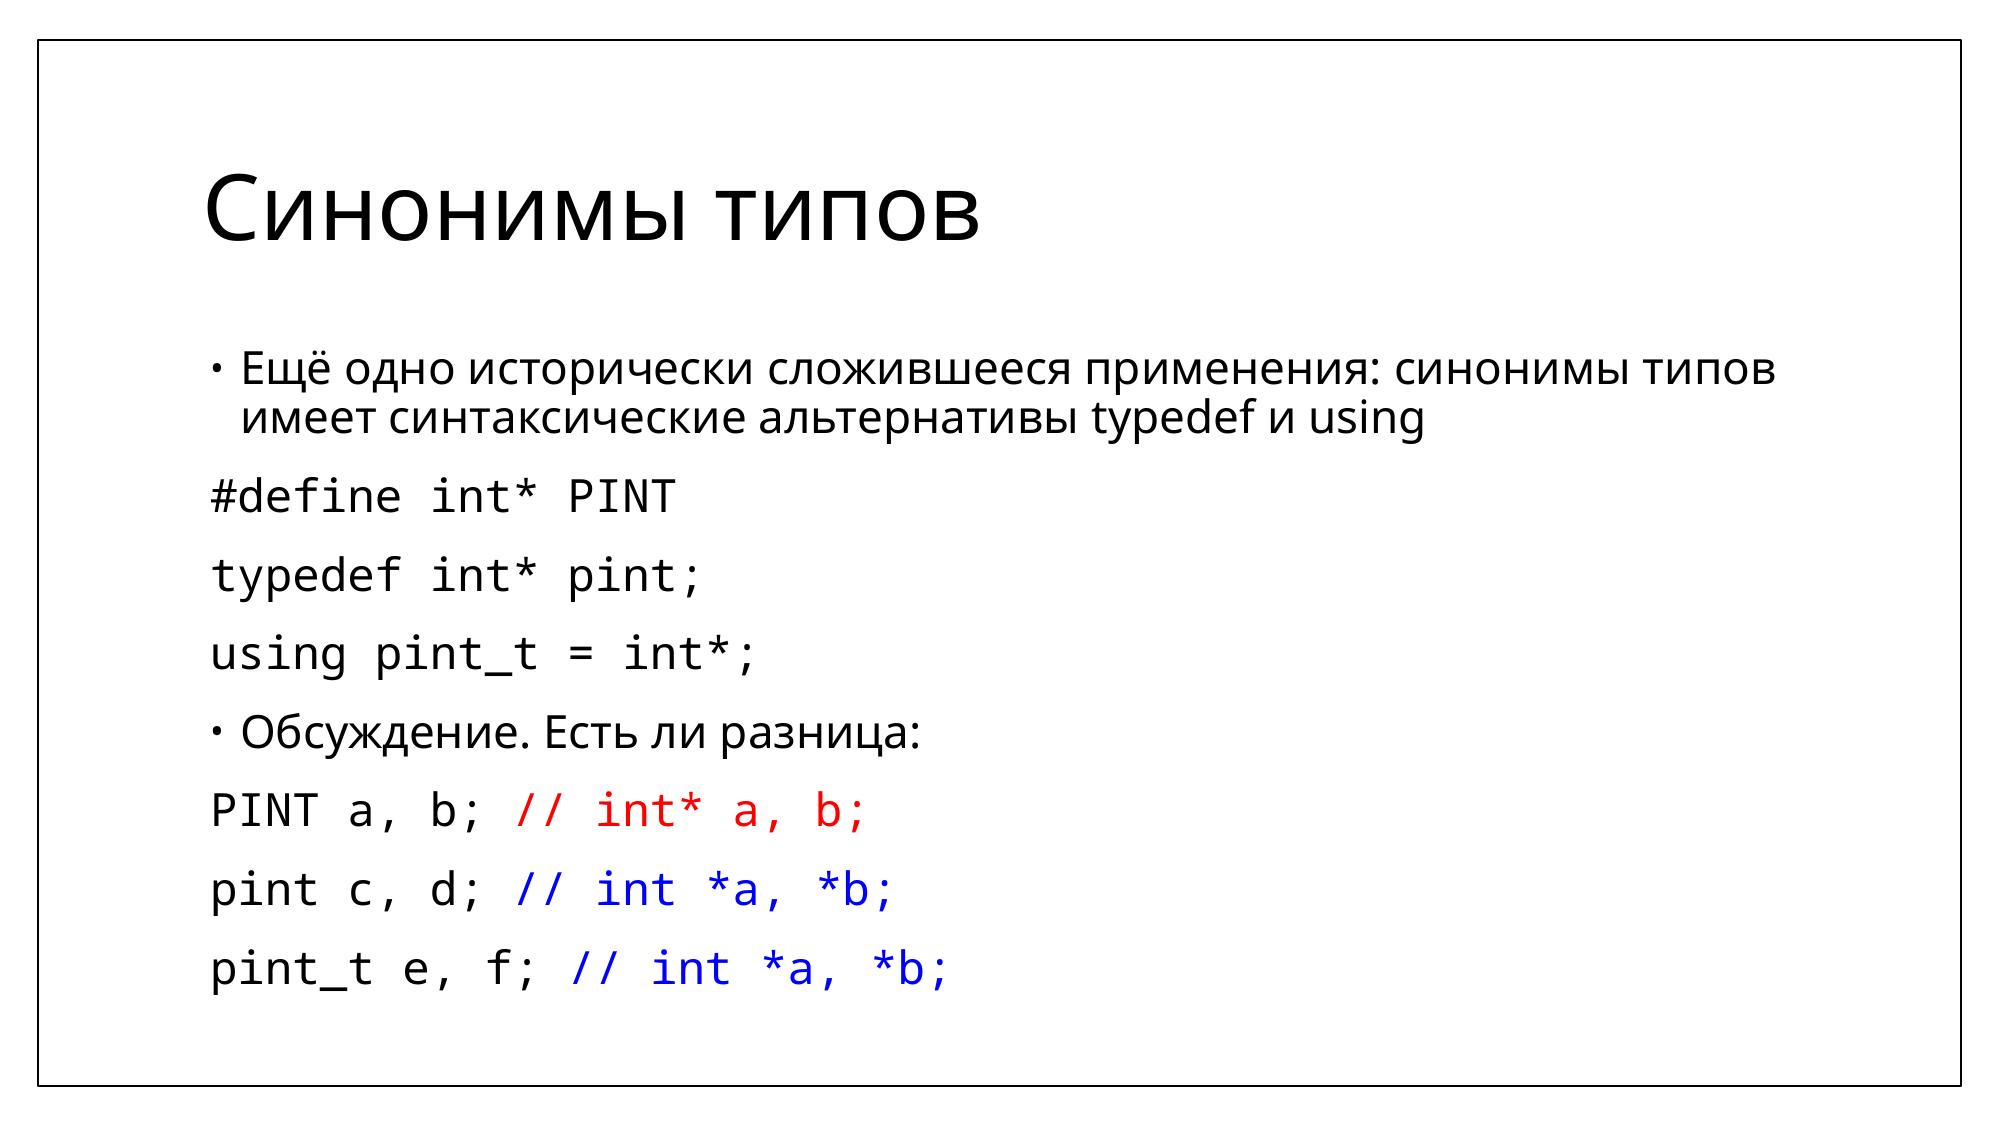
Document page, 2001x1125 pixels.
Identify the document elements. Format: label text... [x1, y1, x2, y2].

list Ещё одно исторически сложившееся применения: синонимы типов имеет синтаксические альтернативы typedef и using #define int* PINT typedef int* pint; using pint_t = int*; Обсуждение. Есть ли разница: PINT a, b; // int* a, b; pint c, d; // int *a, *b; pint_t e, f; // int *a, *b; [187, 337, 1808, 1000]
title Синонимы типов [187, 99, 1808, 323]
